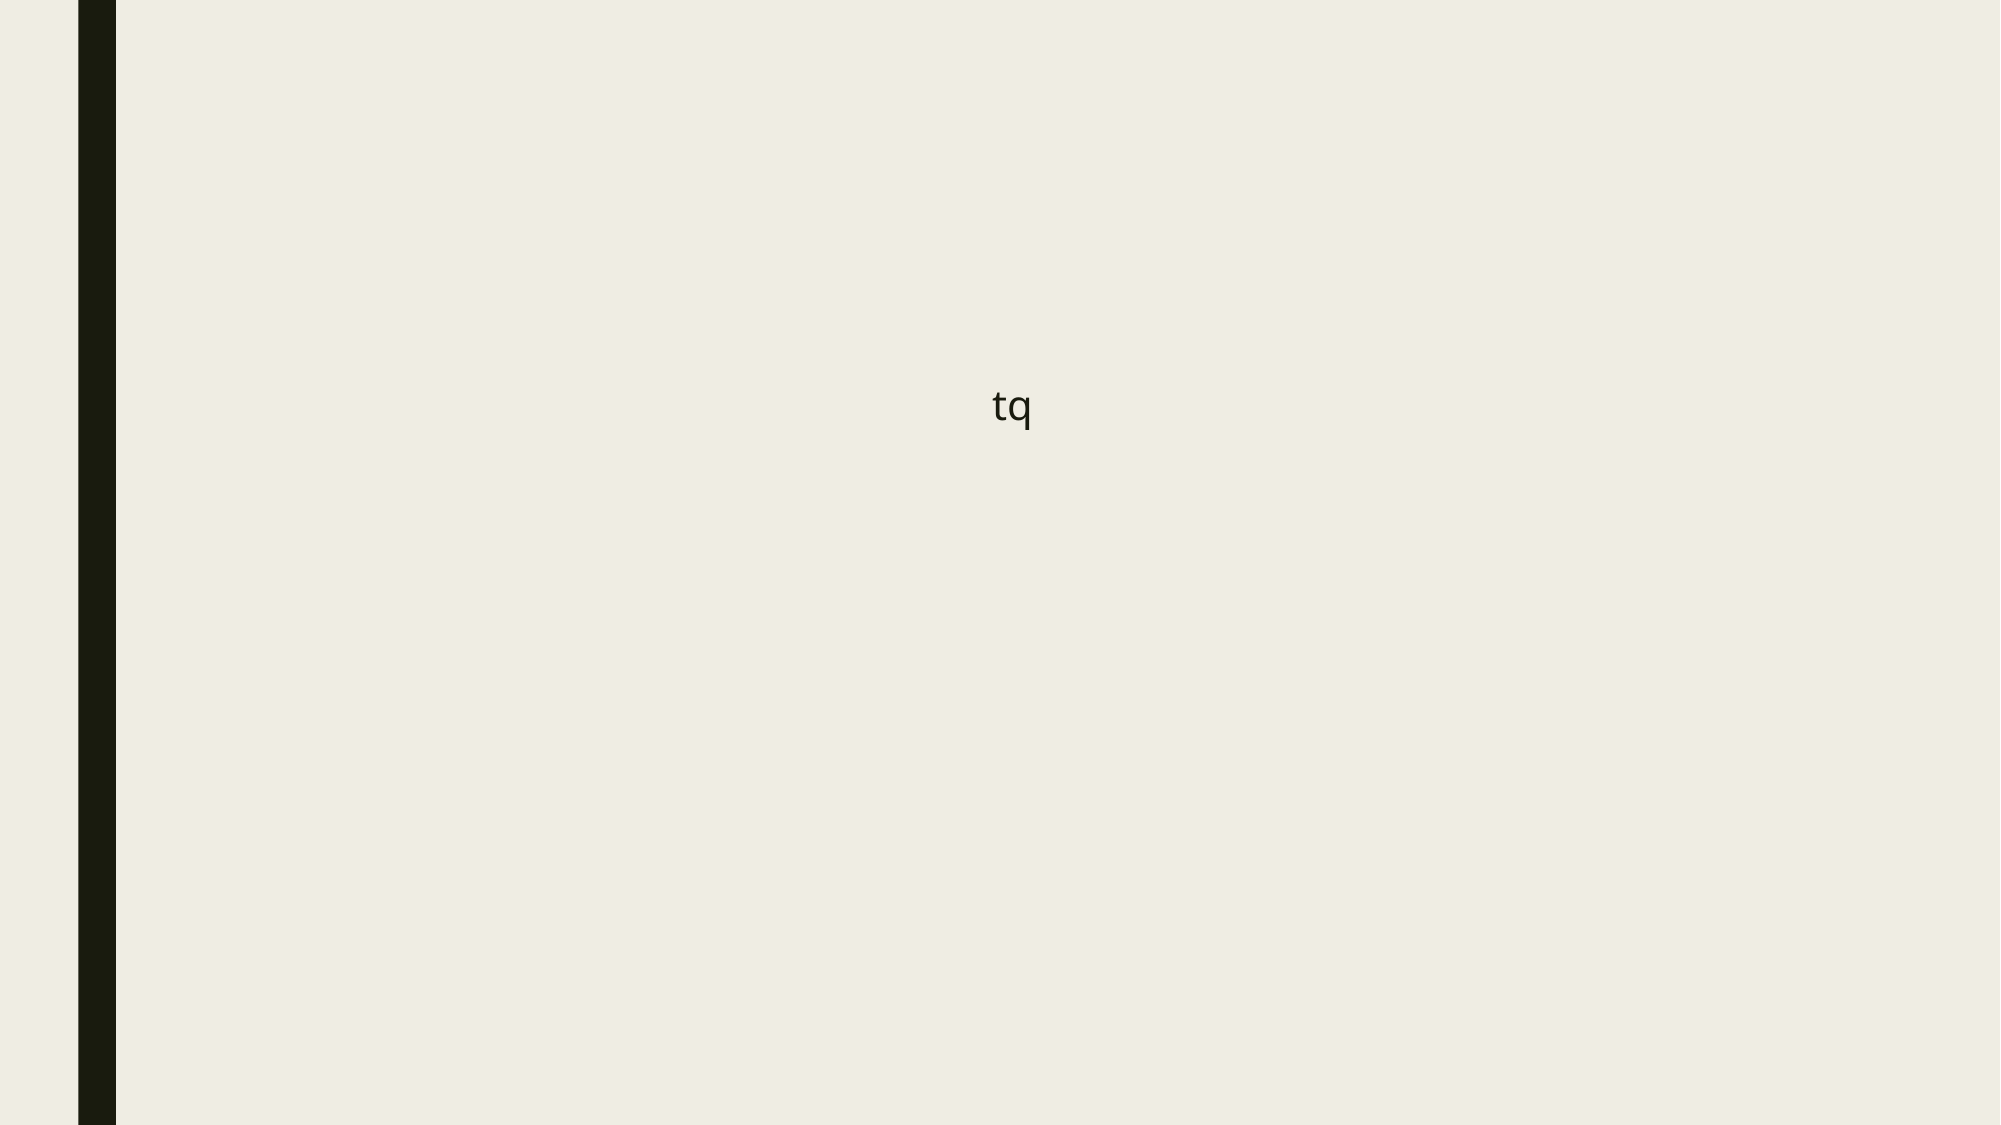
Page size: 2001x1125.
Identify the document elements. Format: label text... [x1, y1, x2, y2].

list tq [225, 375, 1800, 963]
